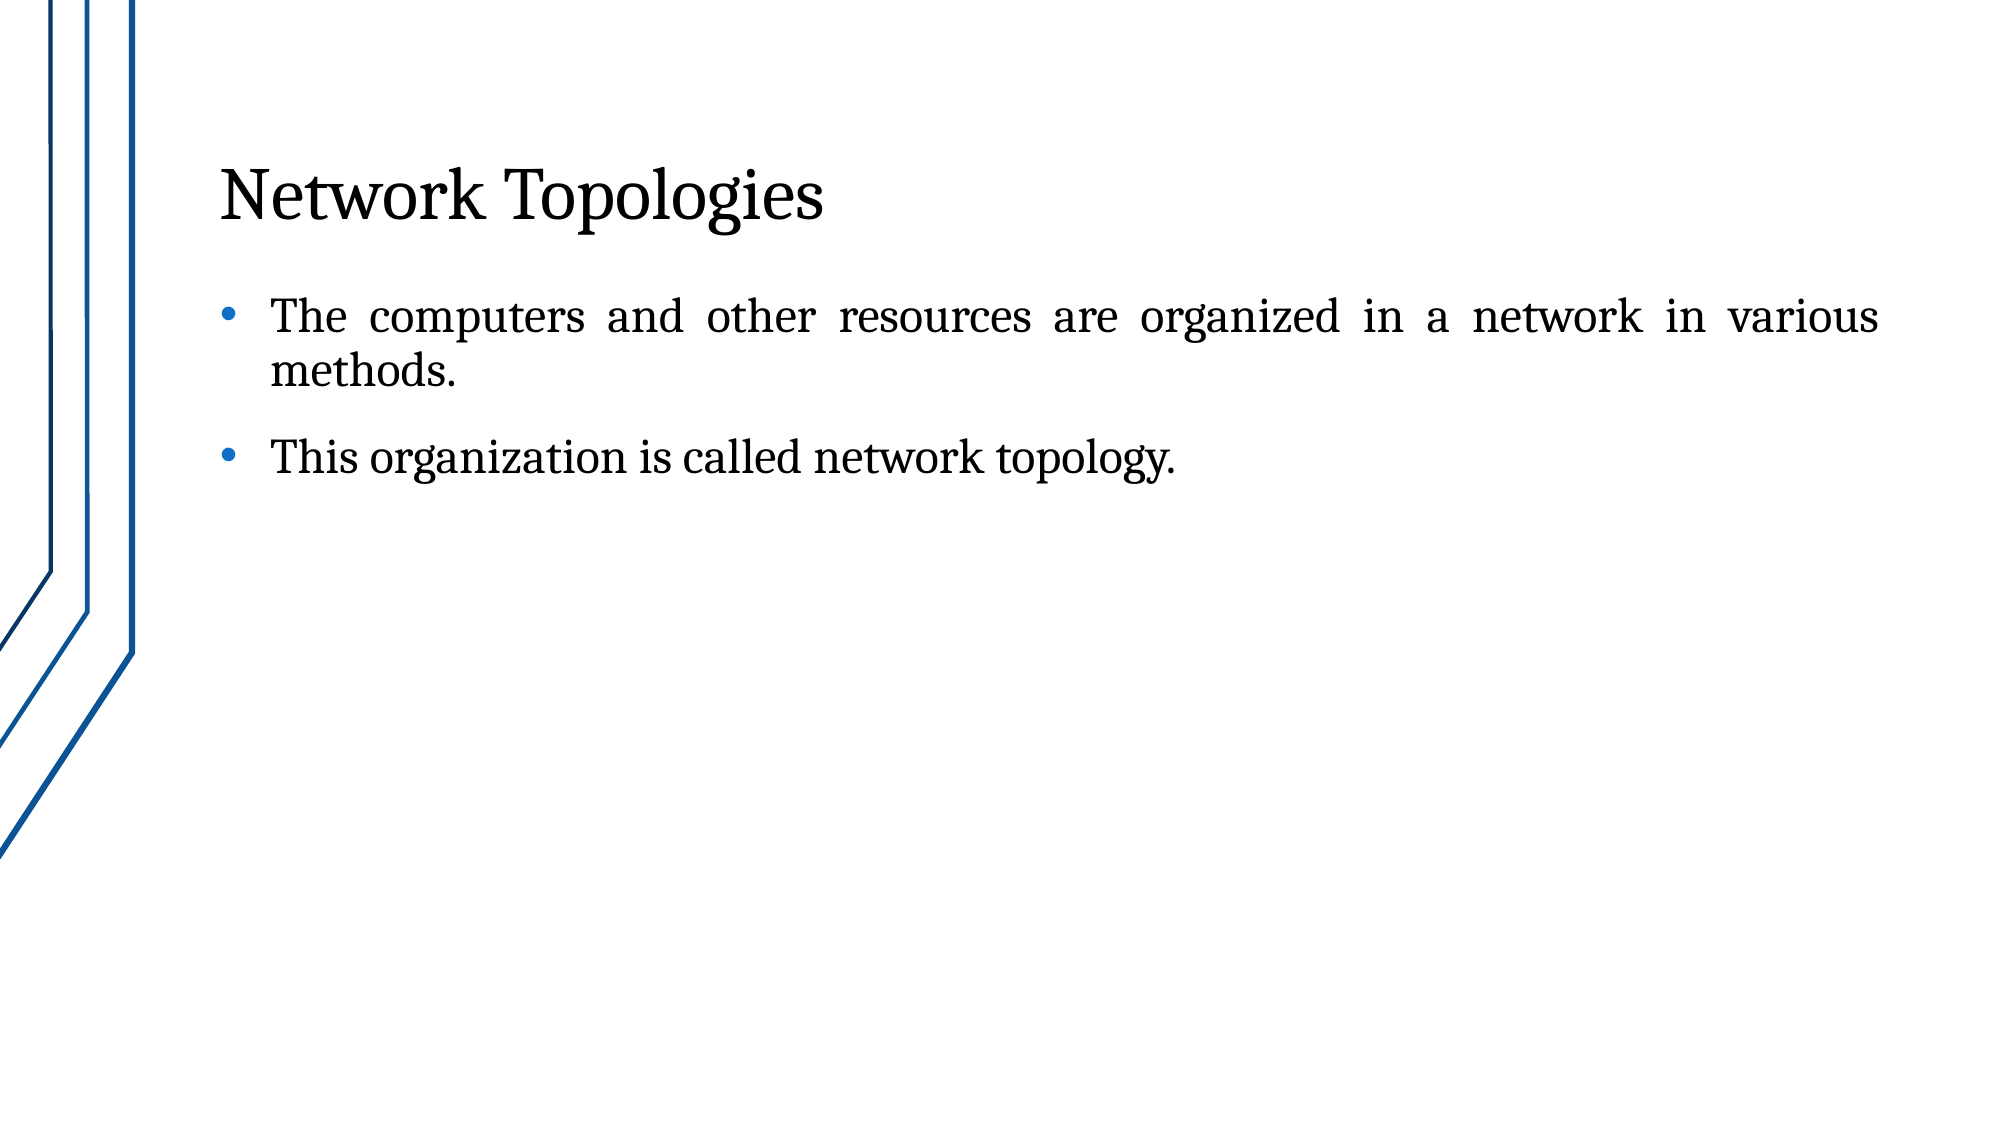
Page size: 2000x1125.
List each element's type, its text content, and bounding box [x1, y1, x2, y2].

title Network Topologies [199, 45, 1900, 246]
list The computers and other resources are organized in a network in various methods. This organization is called network topology. [199, 279, 1900, 1012]
